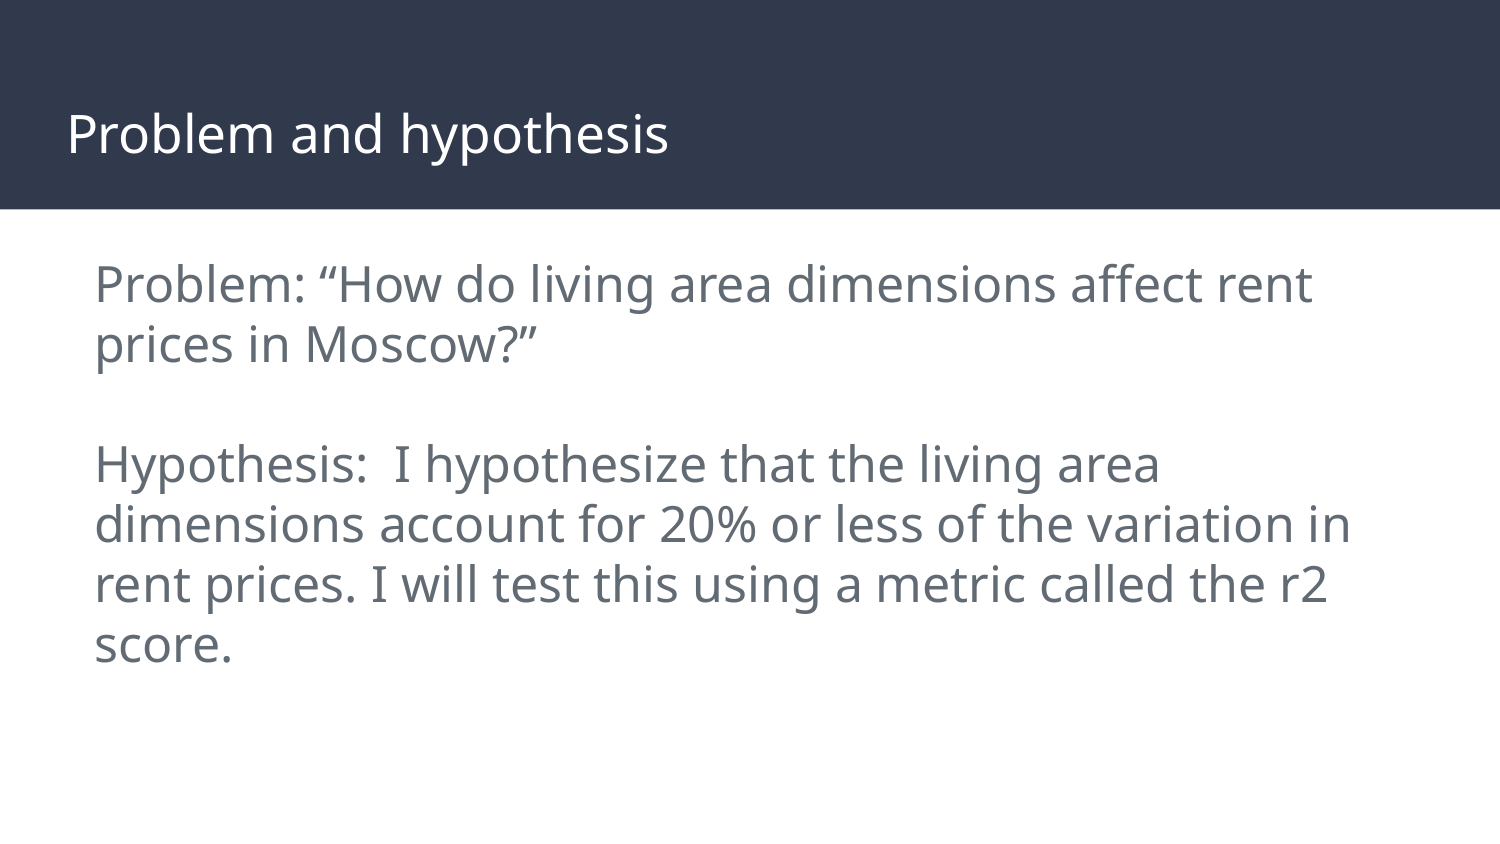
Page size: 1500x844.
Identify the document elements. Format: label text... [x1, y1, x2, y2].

text_box Problem: “How do living area dimensions affect rent prices in Moscow?” Hypothesis: I hypothesize that the living area dimensions account for 20% or less of the variation in rent prices. I will test this using a metric called the r2 score. [79, 237, 1431, 688]
title Problem and hypothesis [51, 82, 1449, 185]
